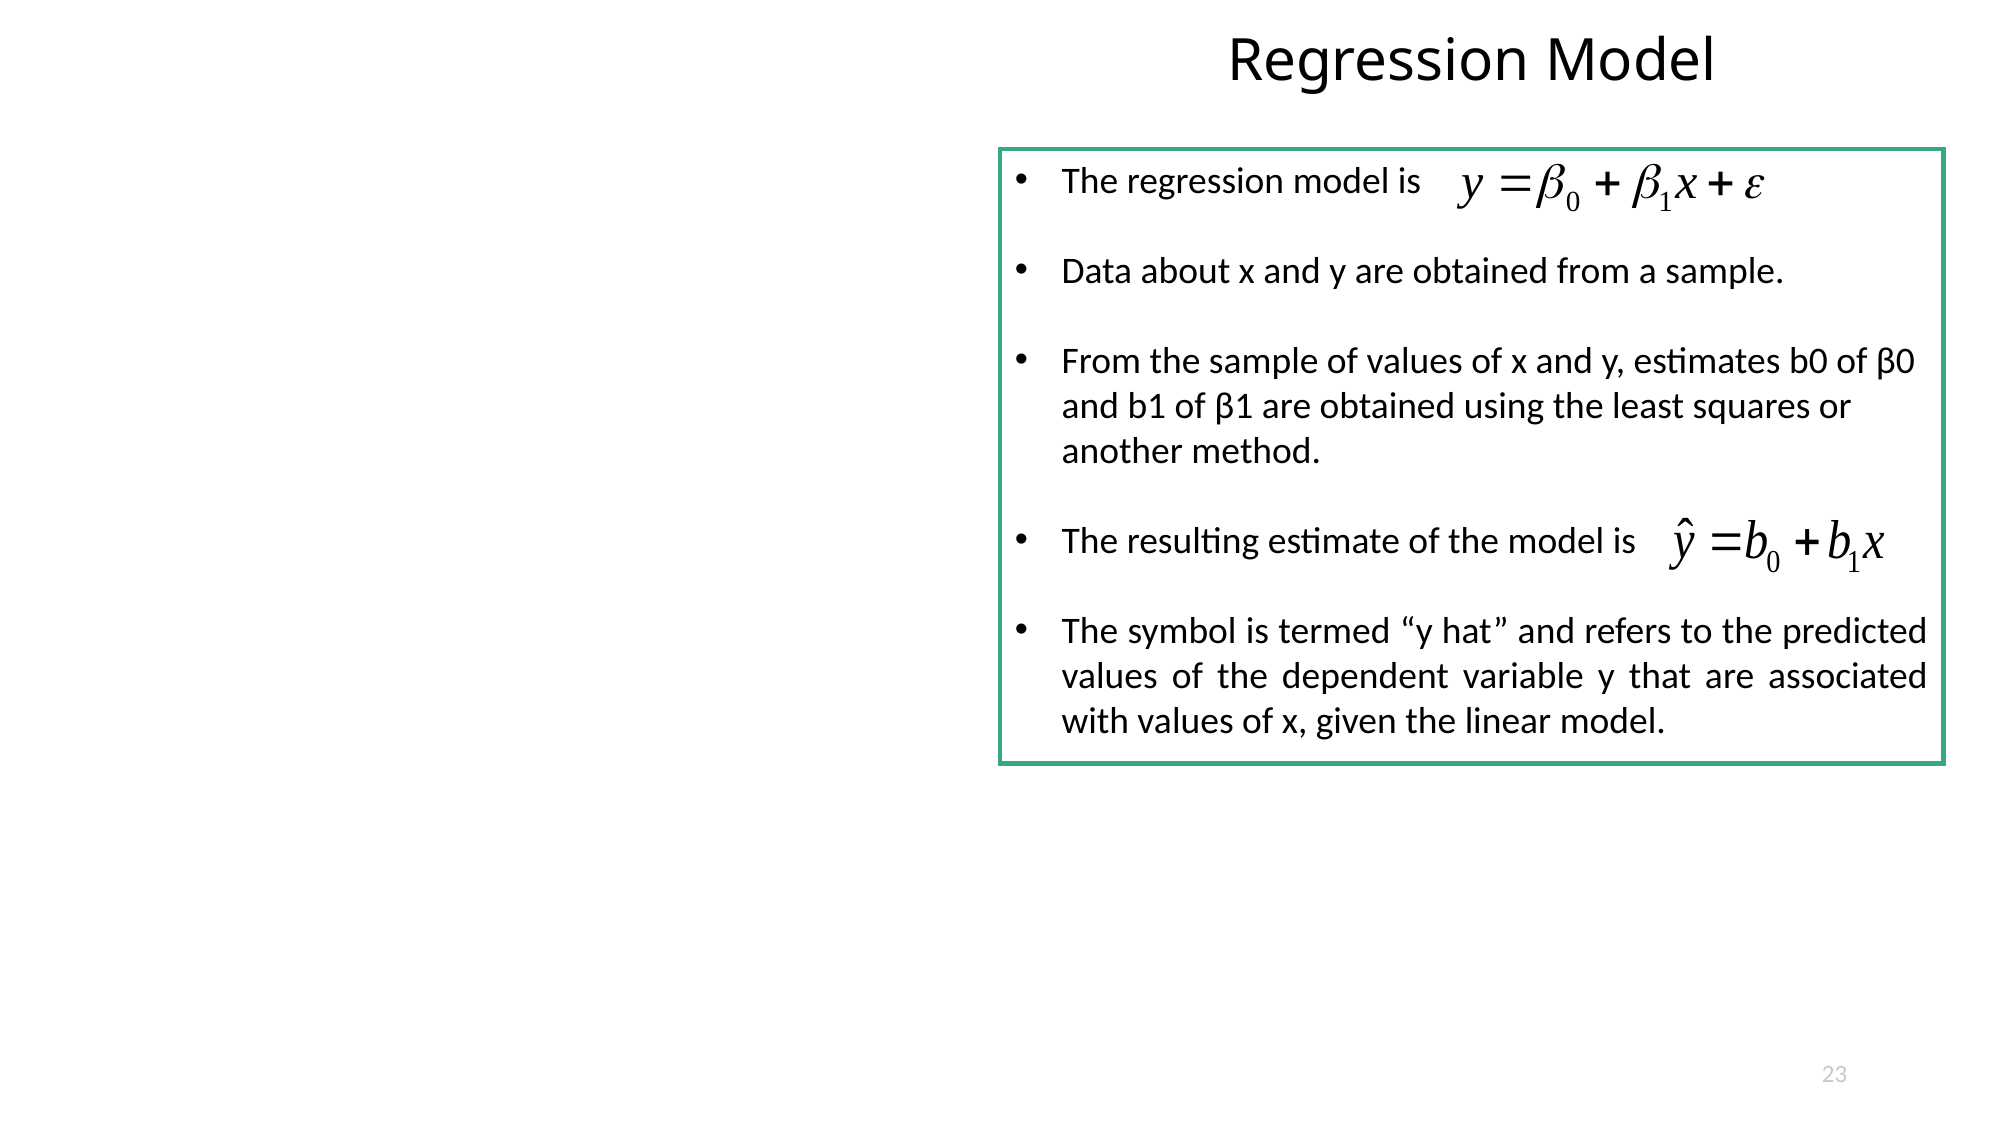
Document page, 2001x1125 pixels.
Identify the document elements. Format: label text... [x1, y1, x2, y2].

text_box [1661, 504, 1892, 587]
text_box The regression model is Data about x and y are obtained from a sample. From the sample of values of x and y, estimates b0 of β0 and b1 of β1 are obtained using the least squares or another method. The resulting estimate of the model is The symbol is termed “y hat” and refers to the predicted values of the dependent variable y that are associated with values of x, given the linear model. [999, 148, 1945, 764]
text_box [1448, 148, 1777, 224]
text_box Regression Model [999, 22, 1944, 114]
slide_number 23 [1412, 1042, 1863, 1103]
